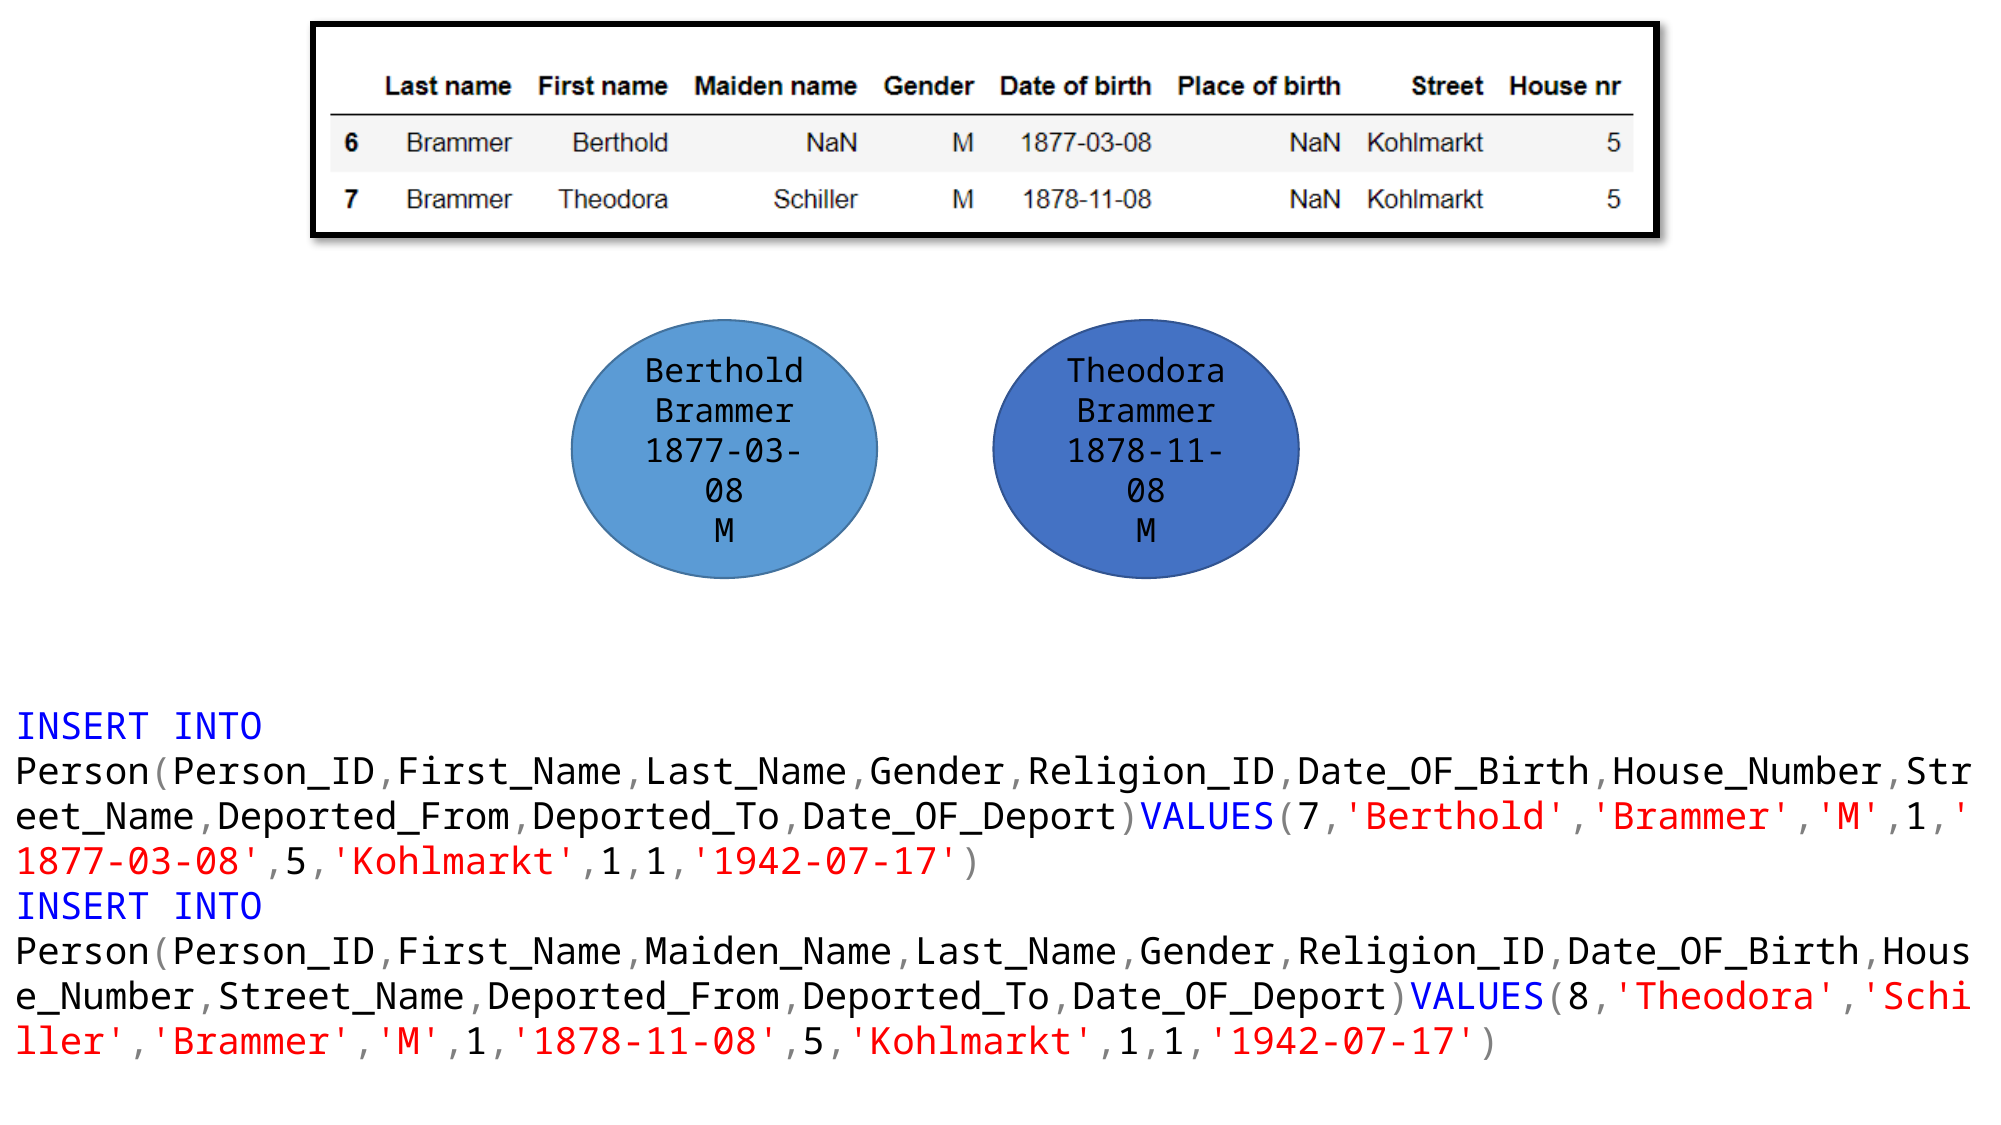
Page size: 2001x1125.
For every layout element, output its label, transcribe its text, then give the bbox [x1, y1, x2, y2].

text_box Berthold Brammer 1877-03-08 M [570, 319, 879, 580]
text_box Theodora Brammer 1878-11-08 M [992, 319, 1300, 580]
text_box INSERT INTO Person(Person_ID,First_Name,Last_Name,Gender,Religion_ID,Date_OF_Birth,House_Number,Street_Name,Deported_From,Deported_To,Date_OF_Deport)VALUES(7,'Berthold','Brammer','M',1,'1877-03-08',5,'Kohlmarkt',1,1,'1942-07-17') INSERT INTO Person(Person_ID,First_Name,Maiden_Name,Last_Name,Gender,Religion_ID,Date_OF_Birth,House_Number,Street_Name,Deported_From,Deported_To,Date_OF_Deport)VALUES(8,'Theodora','Schiller','Brammer','M',1,'1878-11-08',5,'Kohlmarkt',1,1,'1942-07-17') [0, 694, 2000, 1069]
picture [315, 26, 1654, 232]
